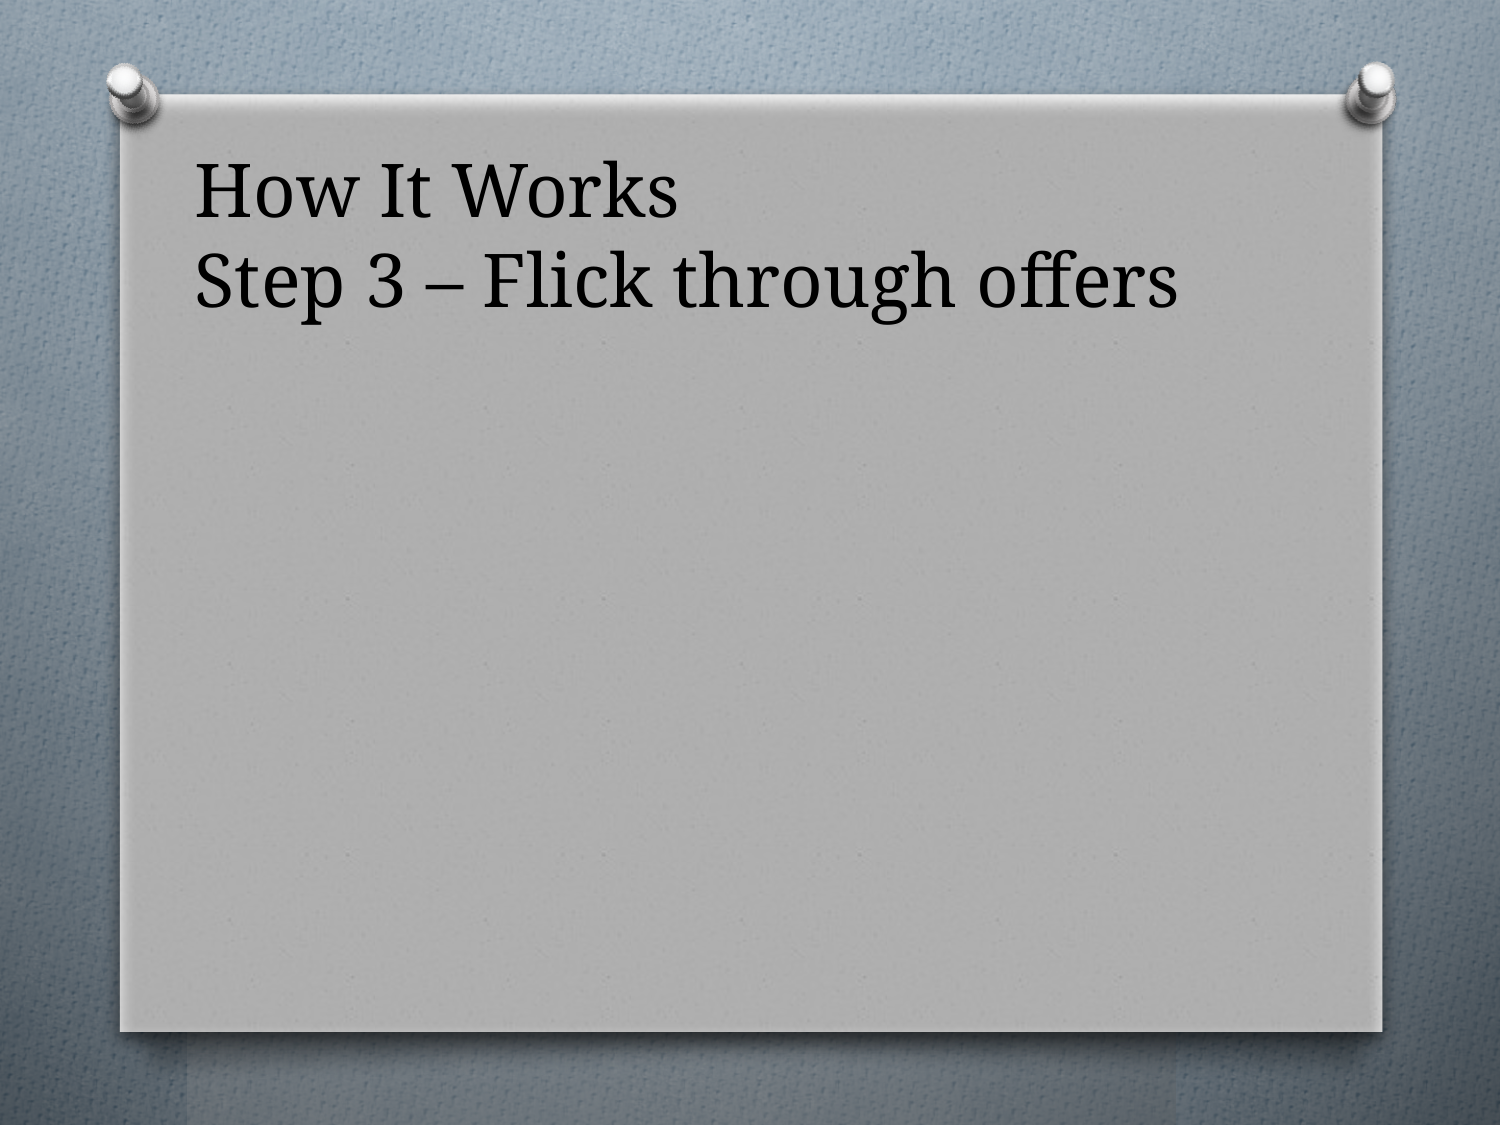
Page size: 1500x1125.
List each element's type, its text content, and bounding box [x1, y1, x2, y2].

title How It Works Step 3 – Flick through offers [179, 134, 1323, 332]
picture [1317, 35, 1439, 156]
picture [75, 29, 198, 153]
